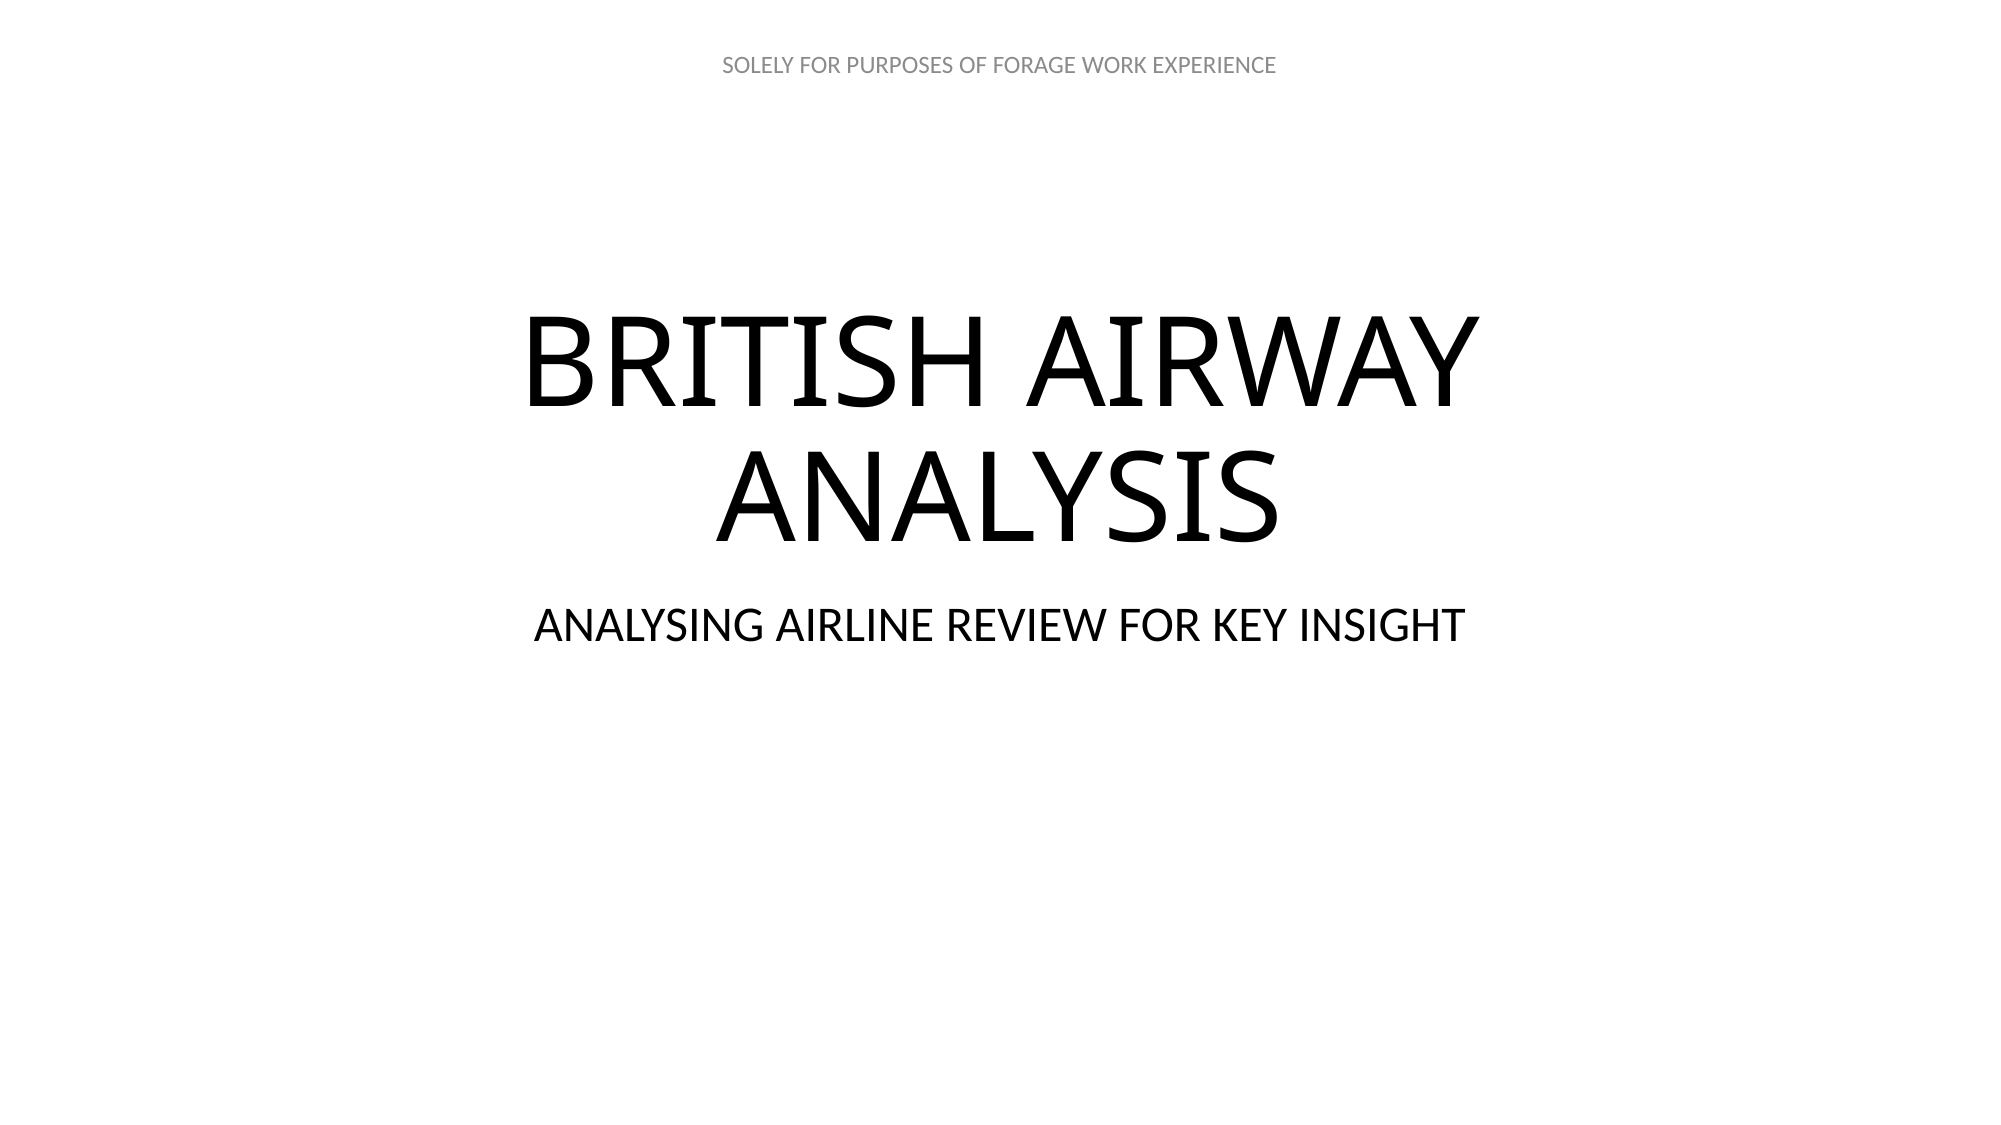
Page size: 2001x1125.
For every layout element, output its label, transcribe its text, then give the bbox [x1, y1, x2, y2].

title BRITISH AIRWAY ANALYSIS [249, 184, 1750, 576]
subtitle ANALYSING AIRLINE REVIEW FOR KEY INSIGHT [249, 590, 1750, 863]
